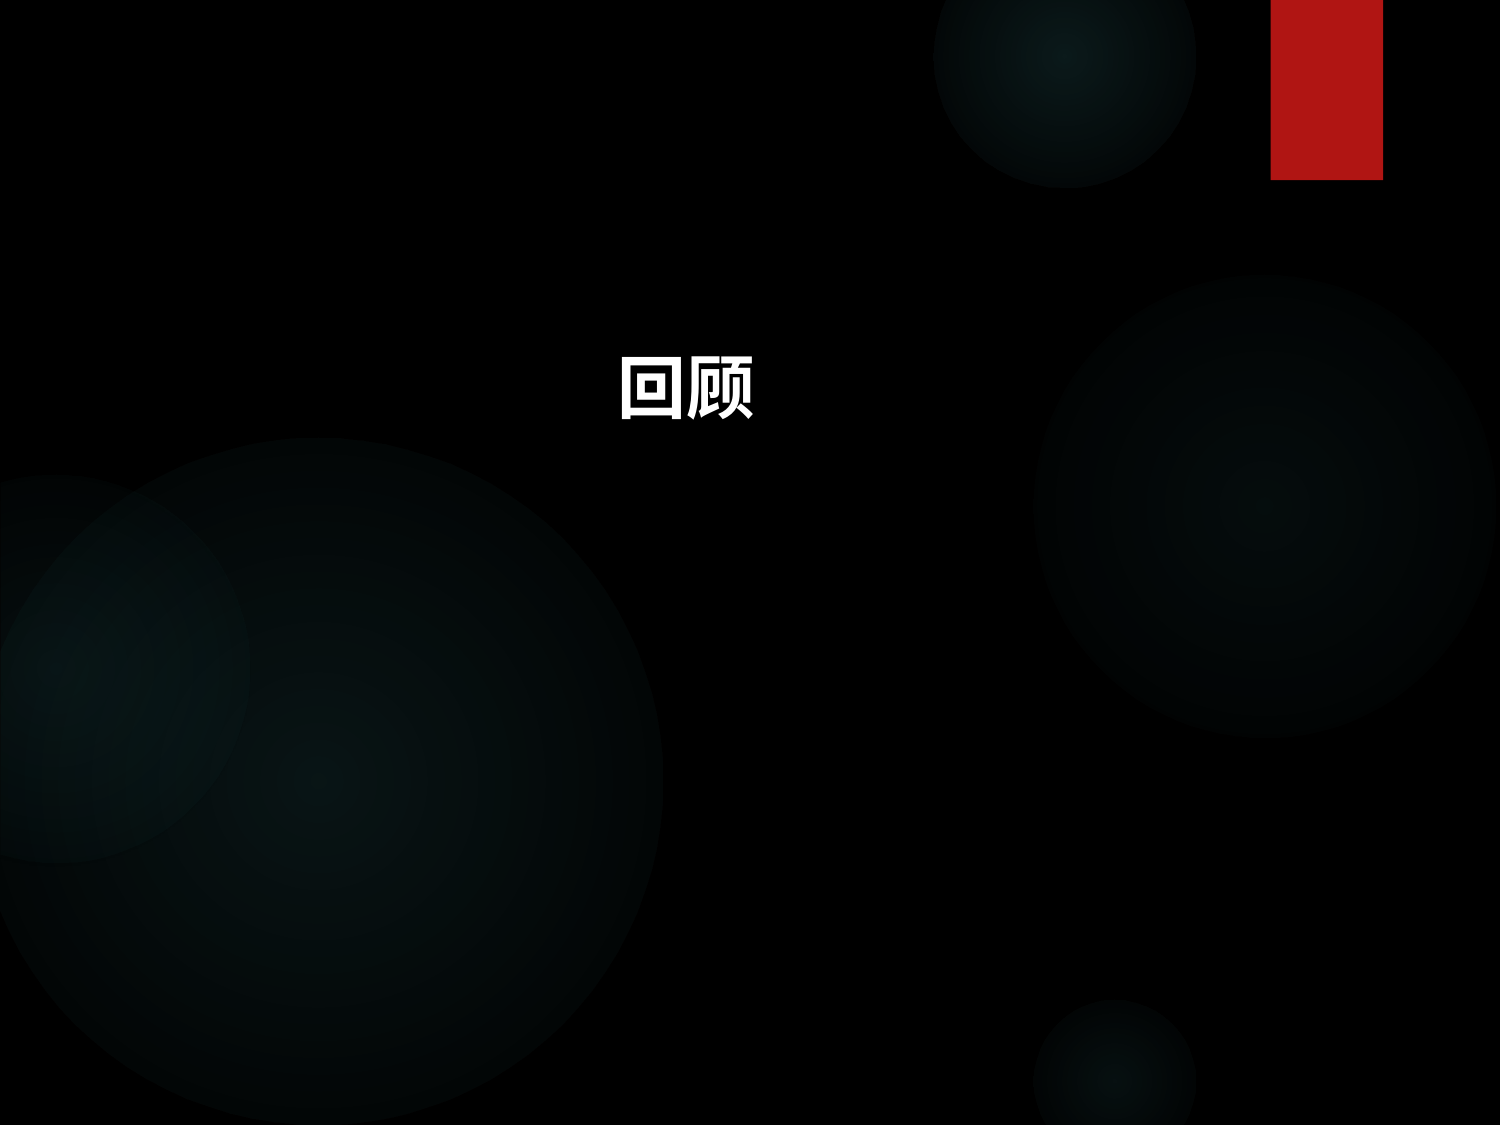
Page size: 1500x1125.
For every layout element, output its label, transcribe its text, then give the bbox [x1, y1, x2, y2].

list 回顾 [135, 336, 1237, 1025]
